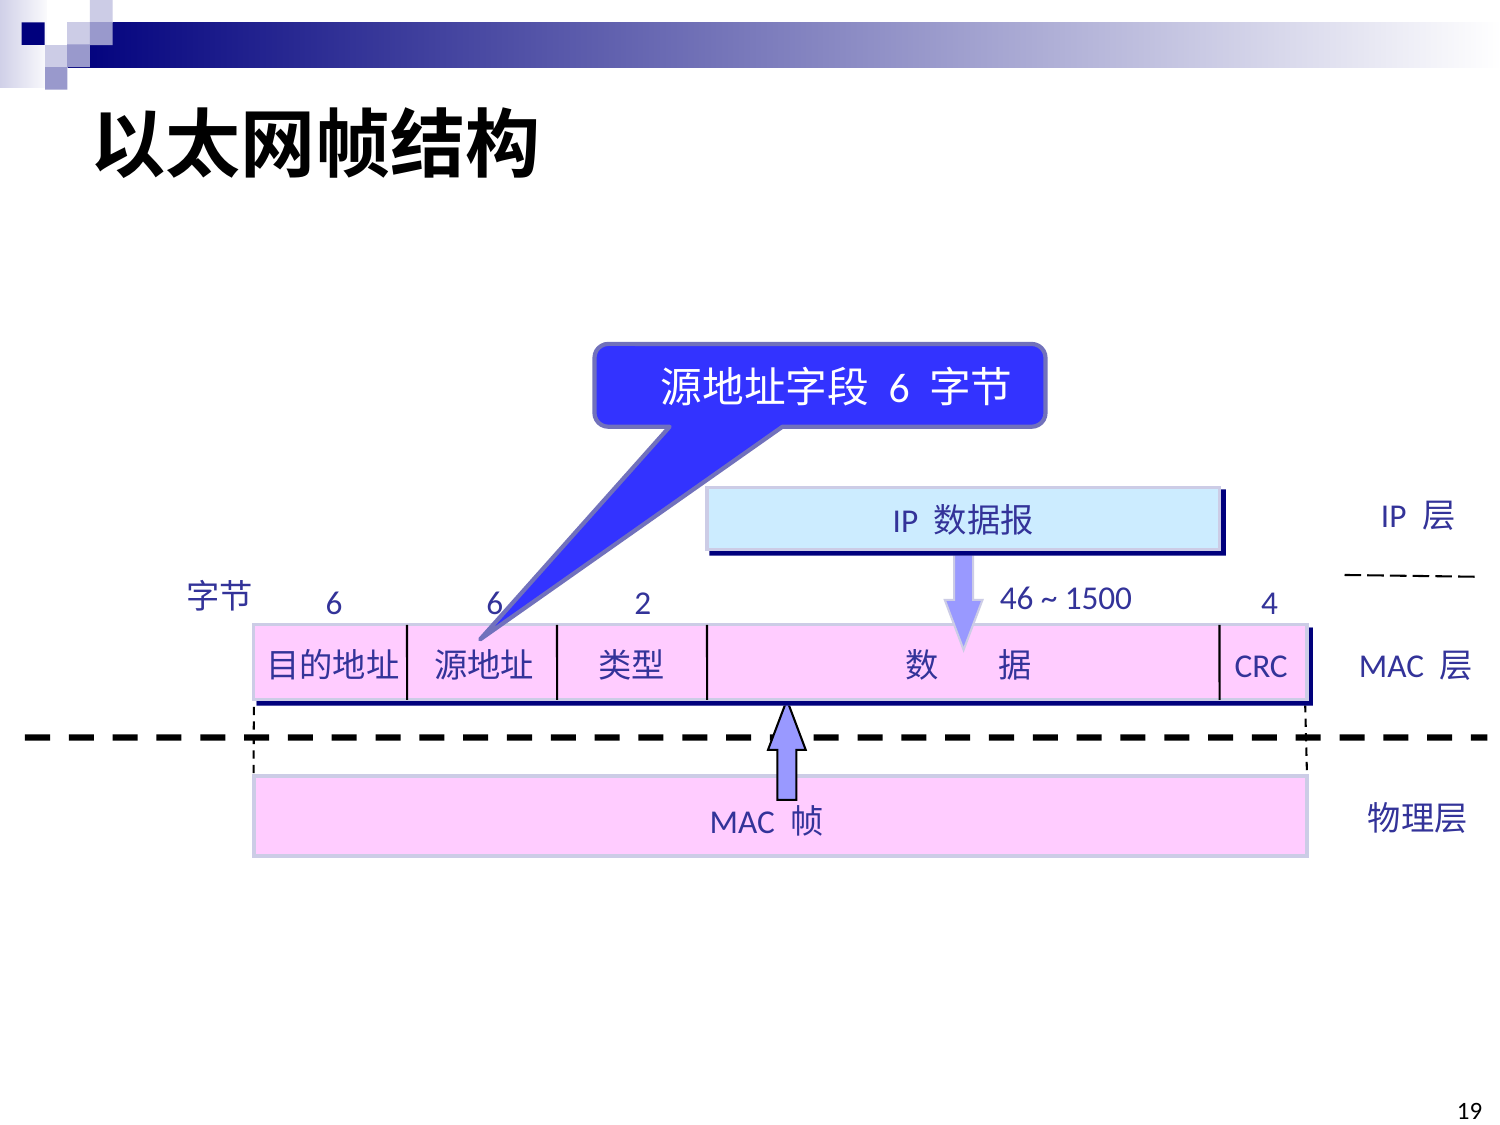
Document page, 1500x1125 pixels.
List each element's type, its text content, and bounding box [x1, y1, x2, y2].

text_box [706, 487, 1220, 651]
text_box MAC 层 [1344, 637, 1488, 692]
text_box 源地址字段 6 字节 [542, 341, 1048, 566]
text_box [253, 808, 1307, 857]
text_box IP 层 [1366, 487, 1471, 542]
text_box MAC 帧 [694, 809, 839, 848]
title 以太网帧结构 [75, 75, 1425, 209]
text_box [171, 567, 1308, 801]
slide_number 19 [1448, 1100, 1483, 1125]
text_box 物理层 [1353, 789, 1483, 845]
